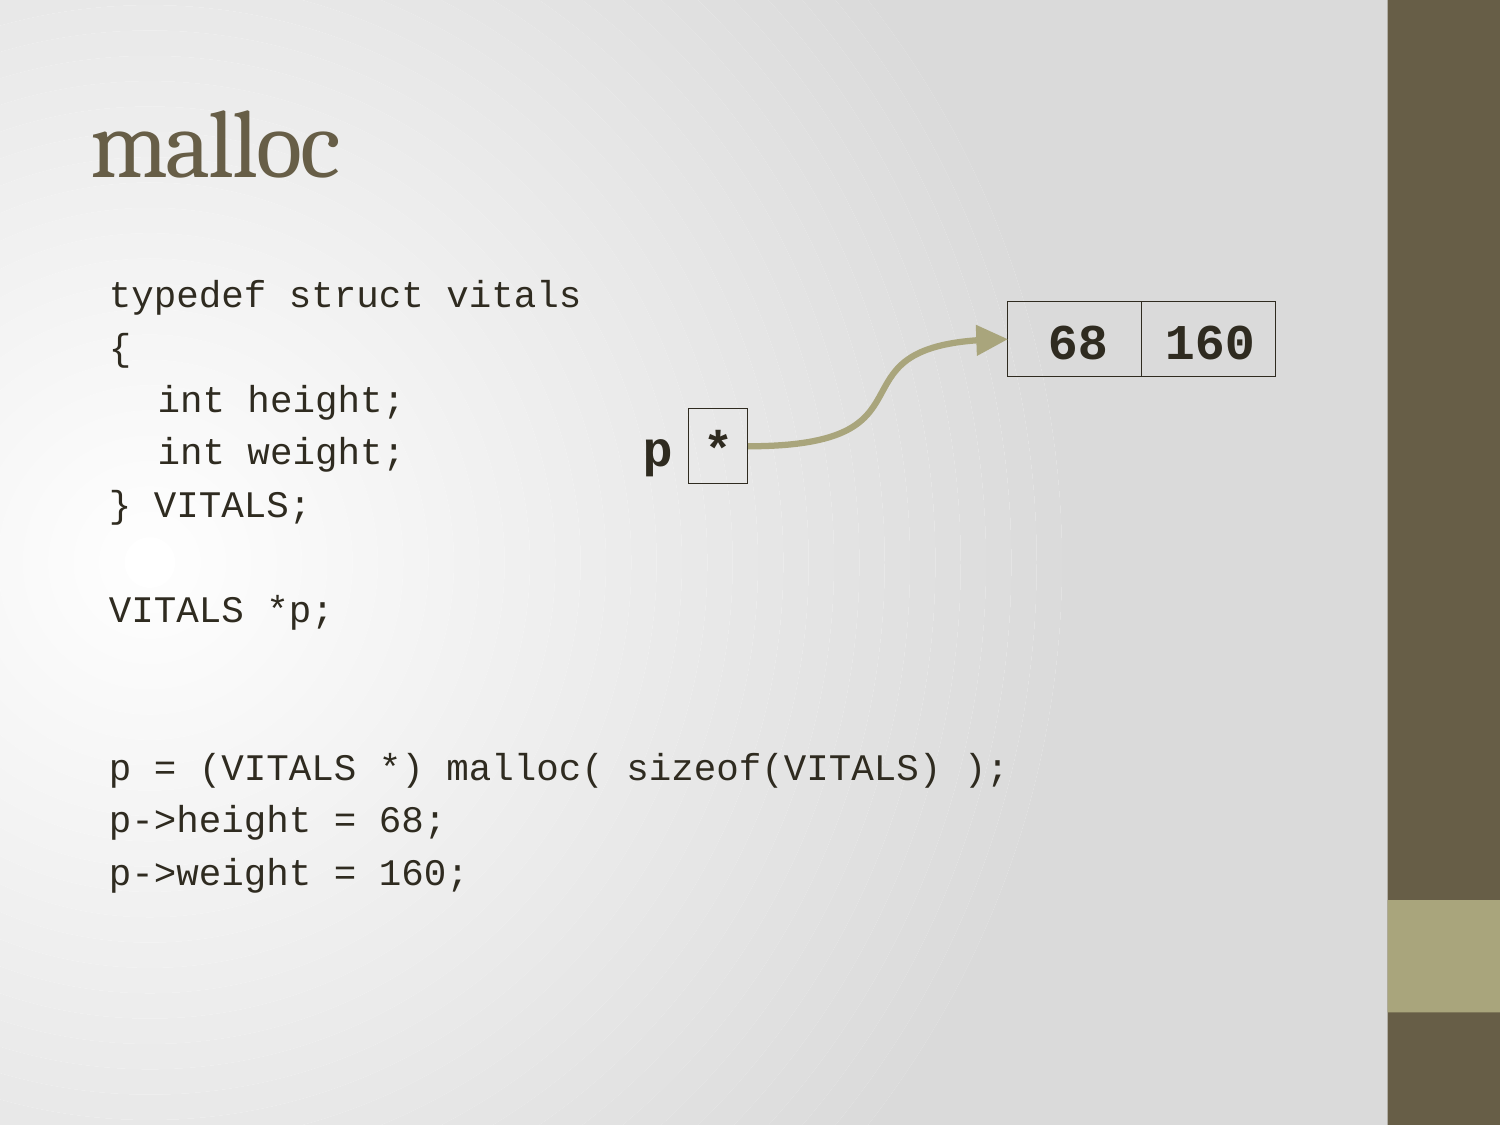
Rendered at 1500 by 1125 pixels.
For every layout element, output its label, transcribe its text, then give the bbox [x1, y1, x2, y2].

title malloc [75, 45, 1325, 233]
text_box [1007, 301, 1276, 379]
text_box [626, 408, 749, 486]
list typedef struct vitals { int height; int weight; } VITALS; VITALS *p; p = (VITALS *) malloc( sizeof(VITALS) ); p->height = 68; p->weight = 160; [75, 262, 1055, 1050]
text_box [747, 339, 1009, 448]
